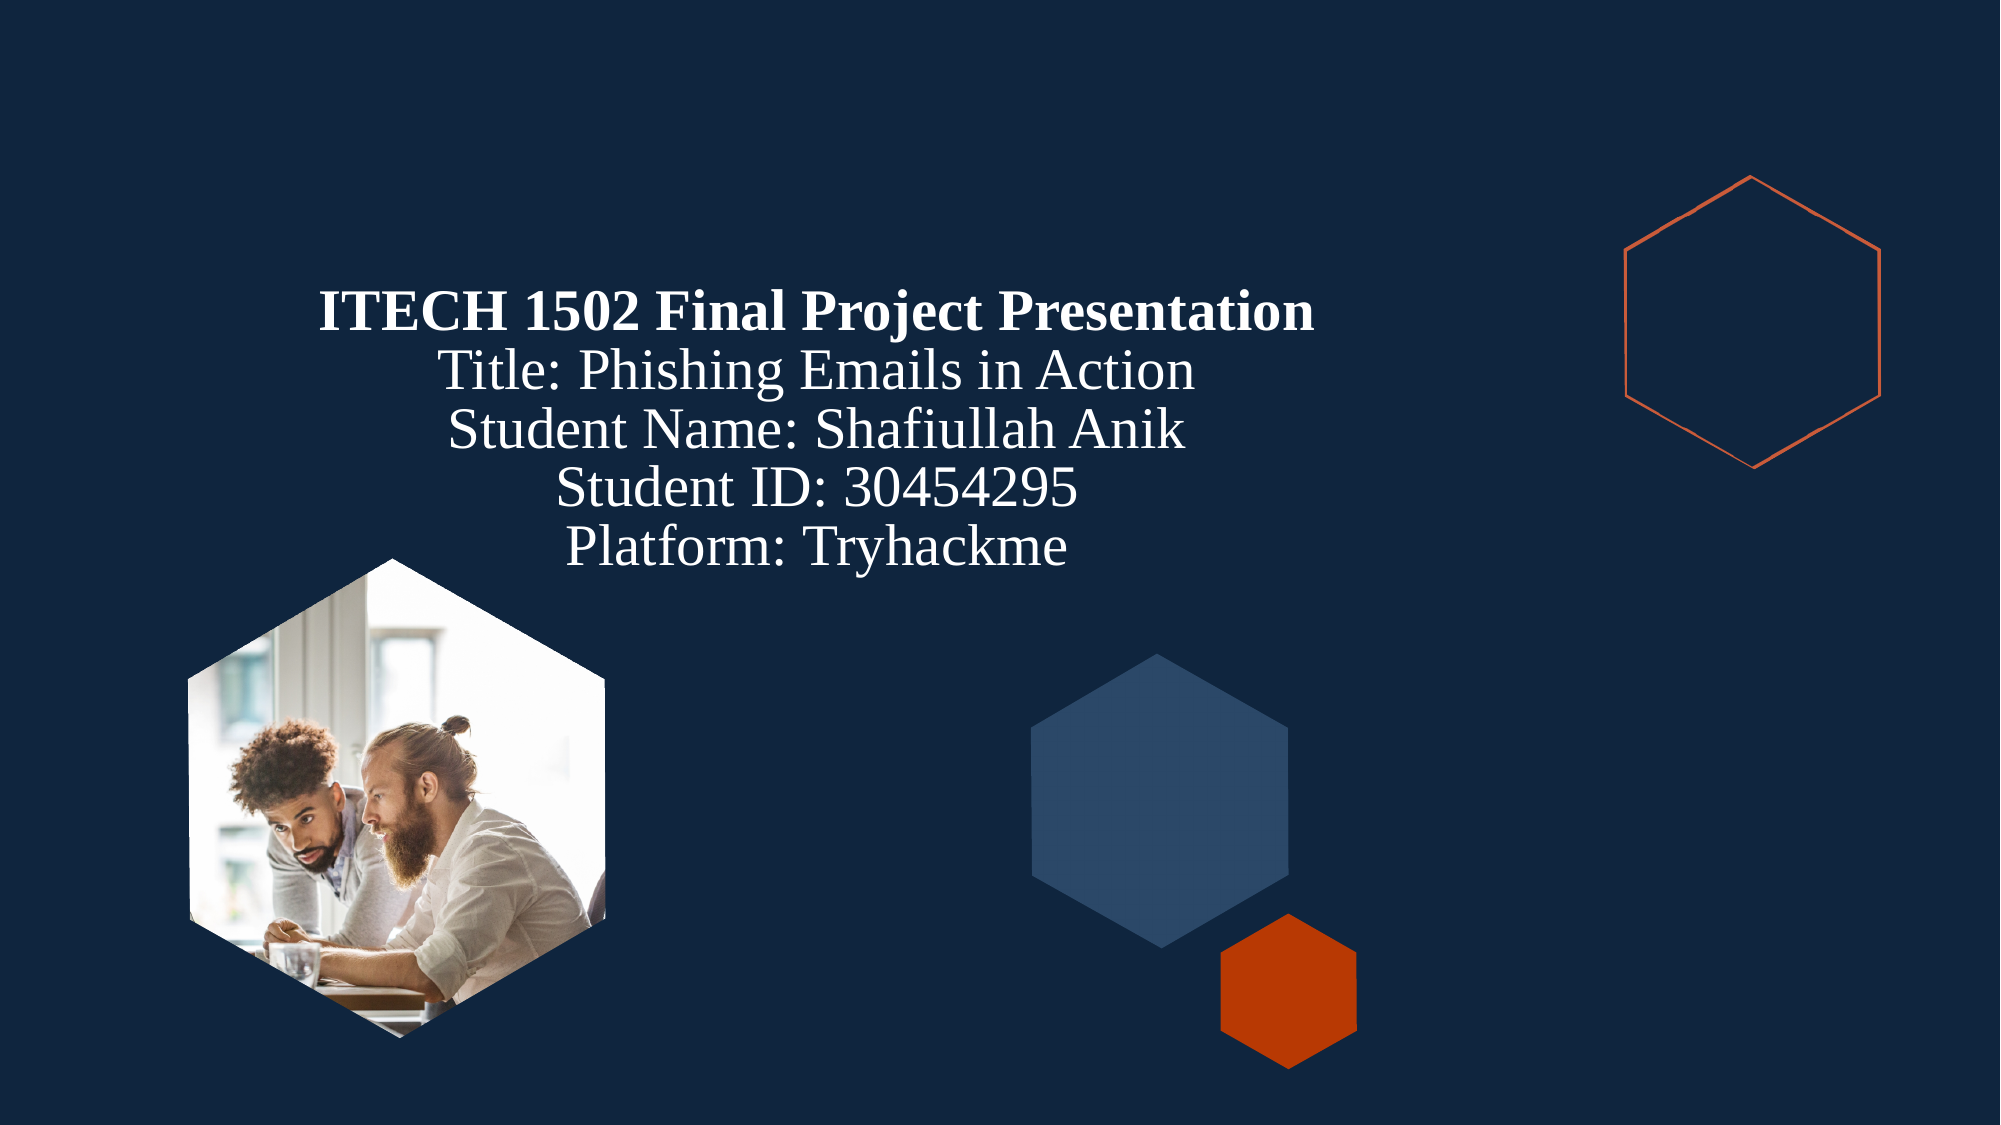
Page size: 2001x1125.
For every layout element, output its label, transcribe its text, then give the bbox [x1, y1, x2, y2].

picture [1623, 174, 1882, 470]
picture [187, 558, 606, 1039]
title ITECH 1502 Final Project Presentation Title: Phishing Emails in Action Student Name: Shafiullah Anik Student ID: 30454295 Platform: Tryhackme [19, 272, 1631, 730]
picture [1030, 730, 1289, 949]
